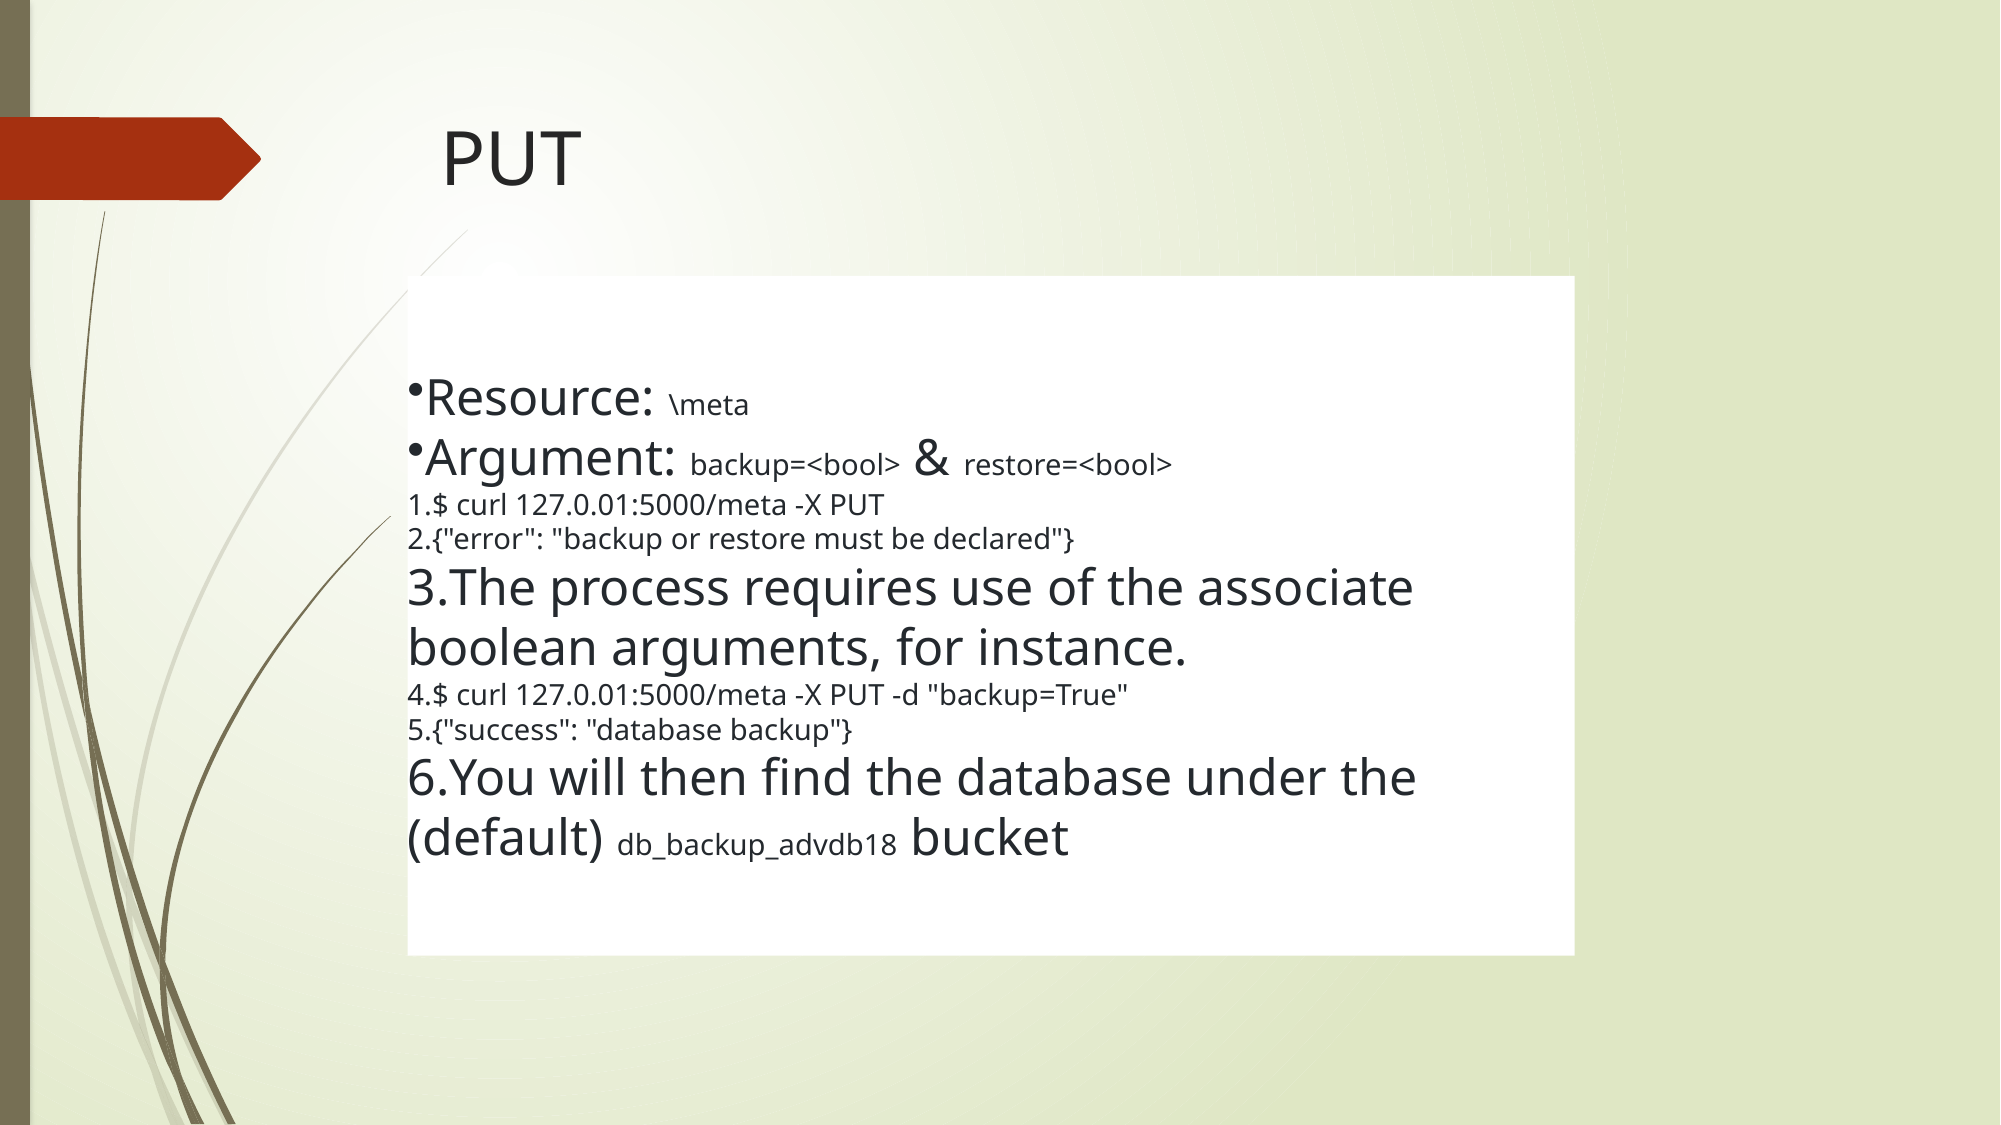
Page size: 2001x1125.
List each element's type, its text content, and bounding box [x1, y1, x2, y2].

list Resource: \meta Argument: backup=<bool> & restore=<bool> $ curl 127.0.01:5000/meta -X PUT {"error": "backup or restore must be declared"} The process requires use of the associate boolean arguments, for instance. $ curl 127.0.01:5000/meta -X PUT -d "backup=True" {"success": "database backup"} You will then find the database under the (default) db_backup_advdb18 bucket [407, 275, 1575, 956]
title PUT [425, 102, 1888, 313]
